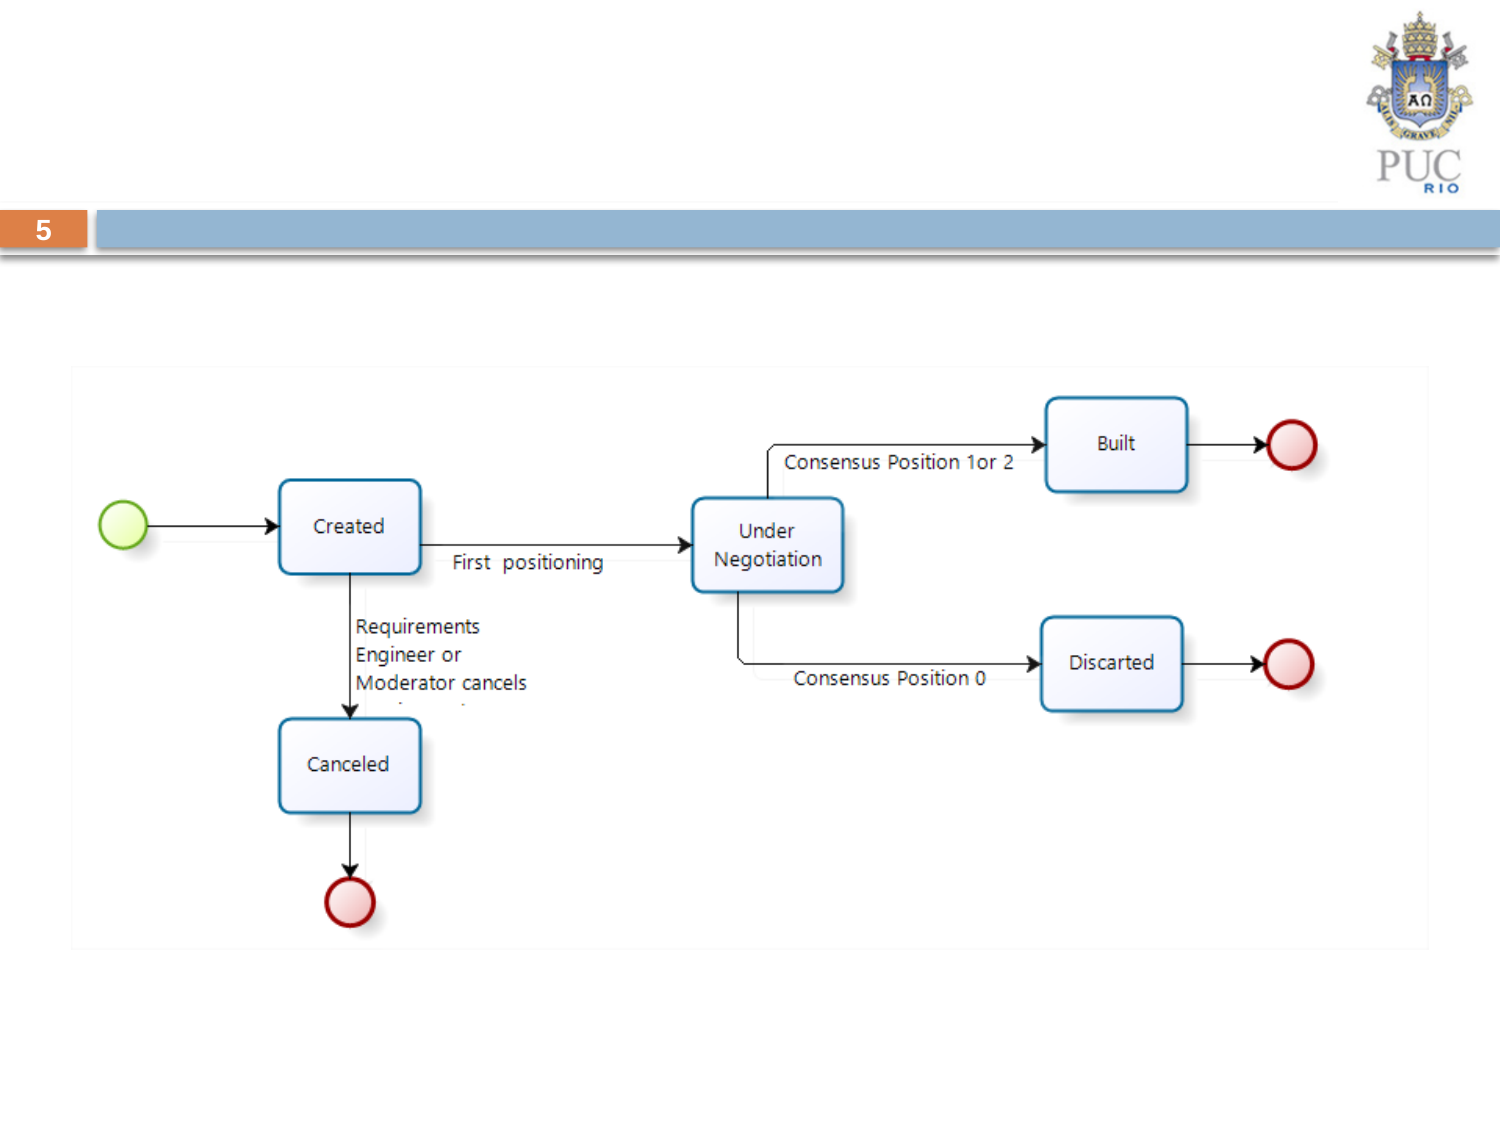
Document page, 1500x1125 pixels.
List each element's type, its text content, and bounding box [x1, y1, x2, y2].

picture [1338, 0, 1500, 208]
picture [71, 366, 1429, 950]
slide_number 5 [0, 208, 88, 249]
